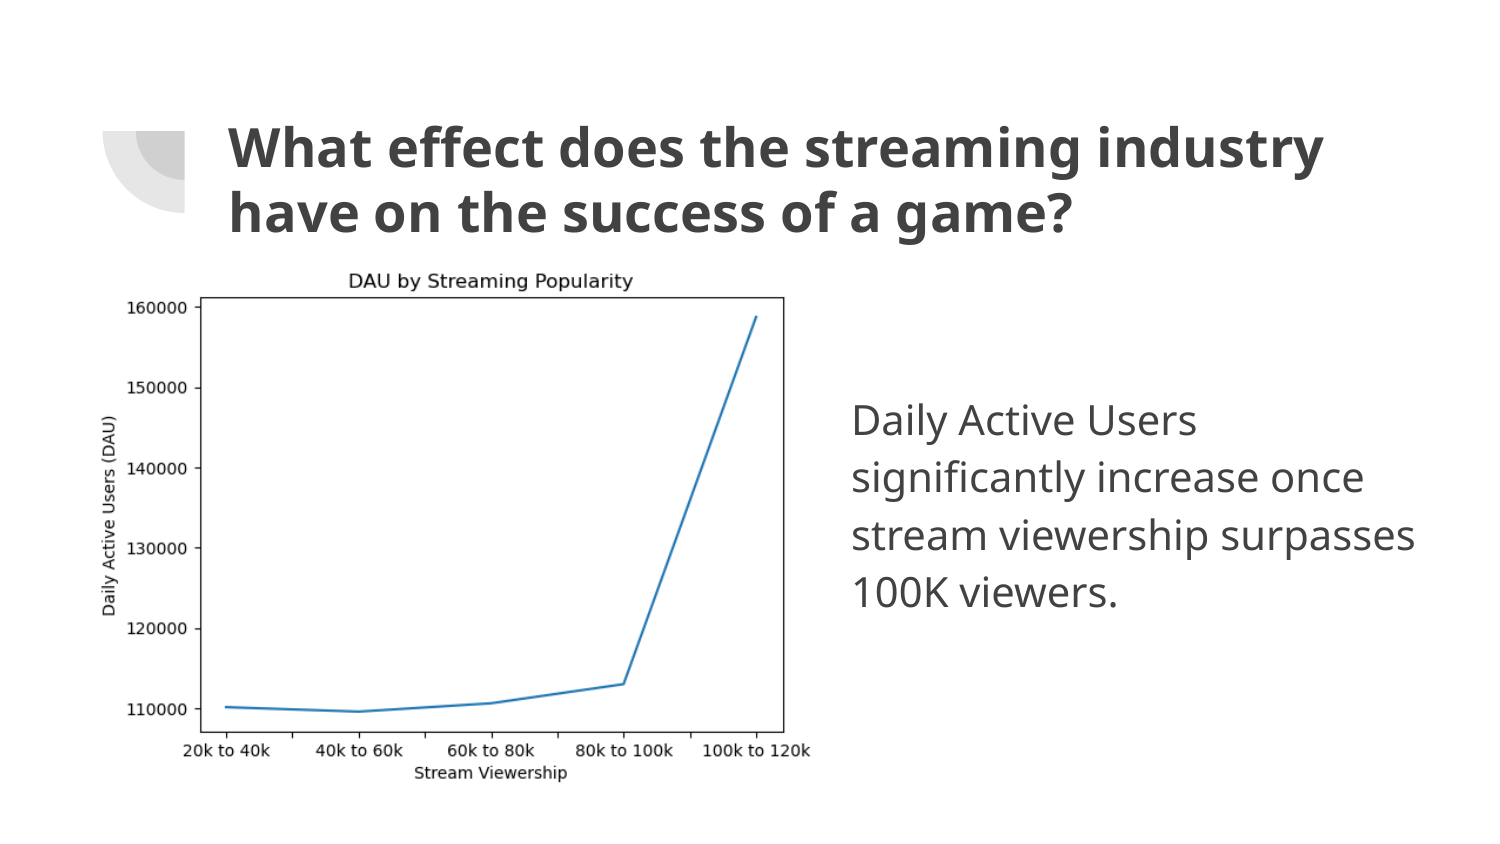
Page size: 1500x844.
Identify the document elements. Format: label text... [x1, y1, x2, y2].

picture [91, 261, 823, 794]
title What effect does the streaming industry have on the success of a game? [213, 98, 1368, 263]
list Daily Active Users significantly increase once stream viewership surpasses 100K viewers. [836, 370, 1443, 652]
